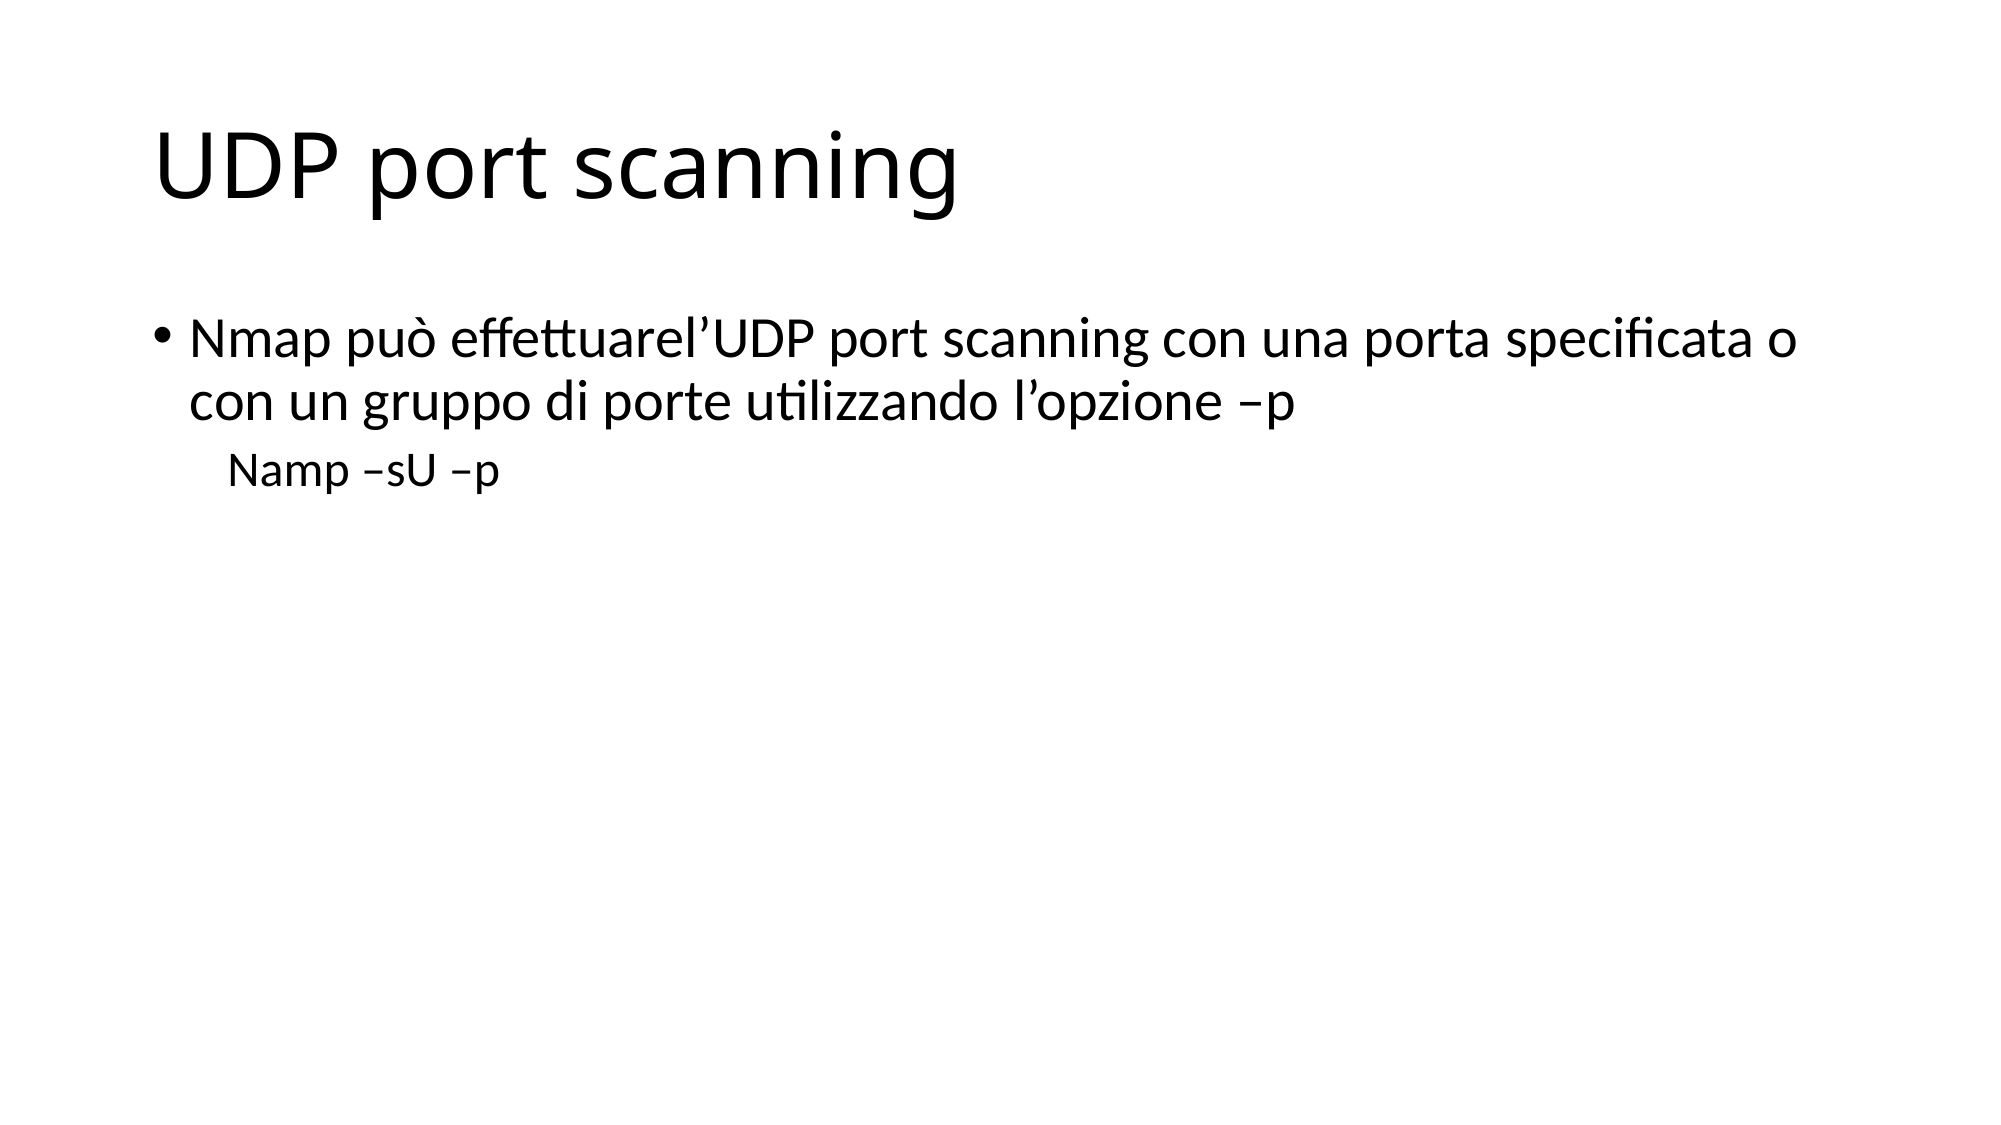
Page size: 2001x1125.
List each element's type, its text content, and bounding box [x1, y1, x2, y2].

list Nmap può effettuarel’UDP port scanning con una porta specificata o con un gruppo di porte utilizzando l’opzione –p Namp –sU –p [137, 299, 1863, 1014]
title UDP port scanning [137, 59, 1863, 278]
